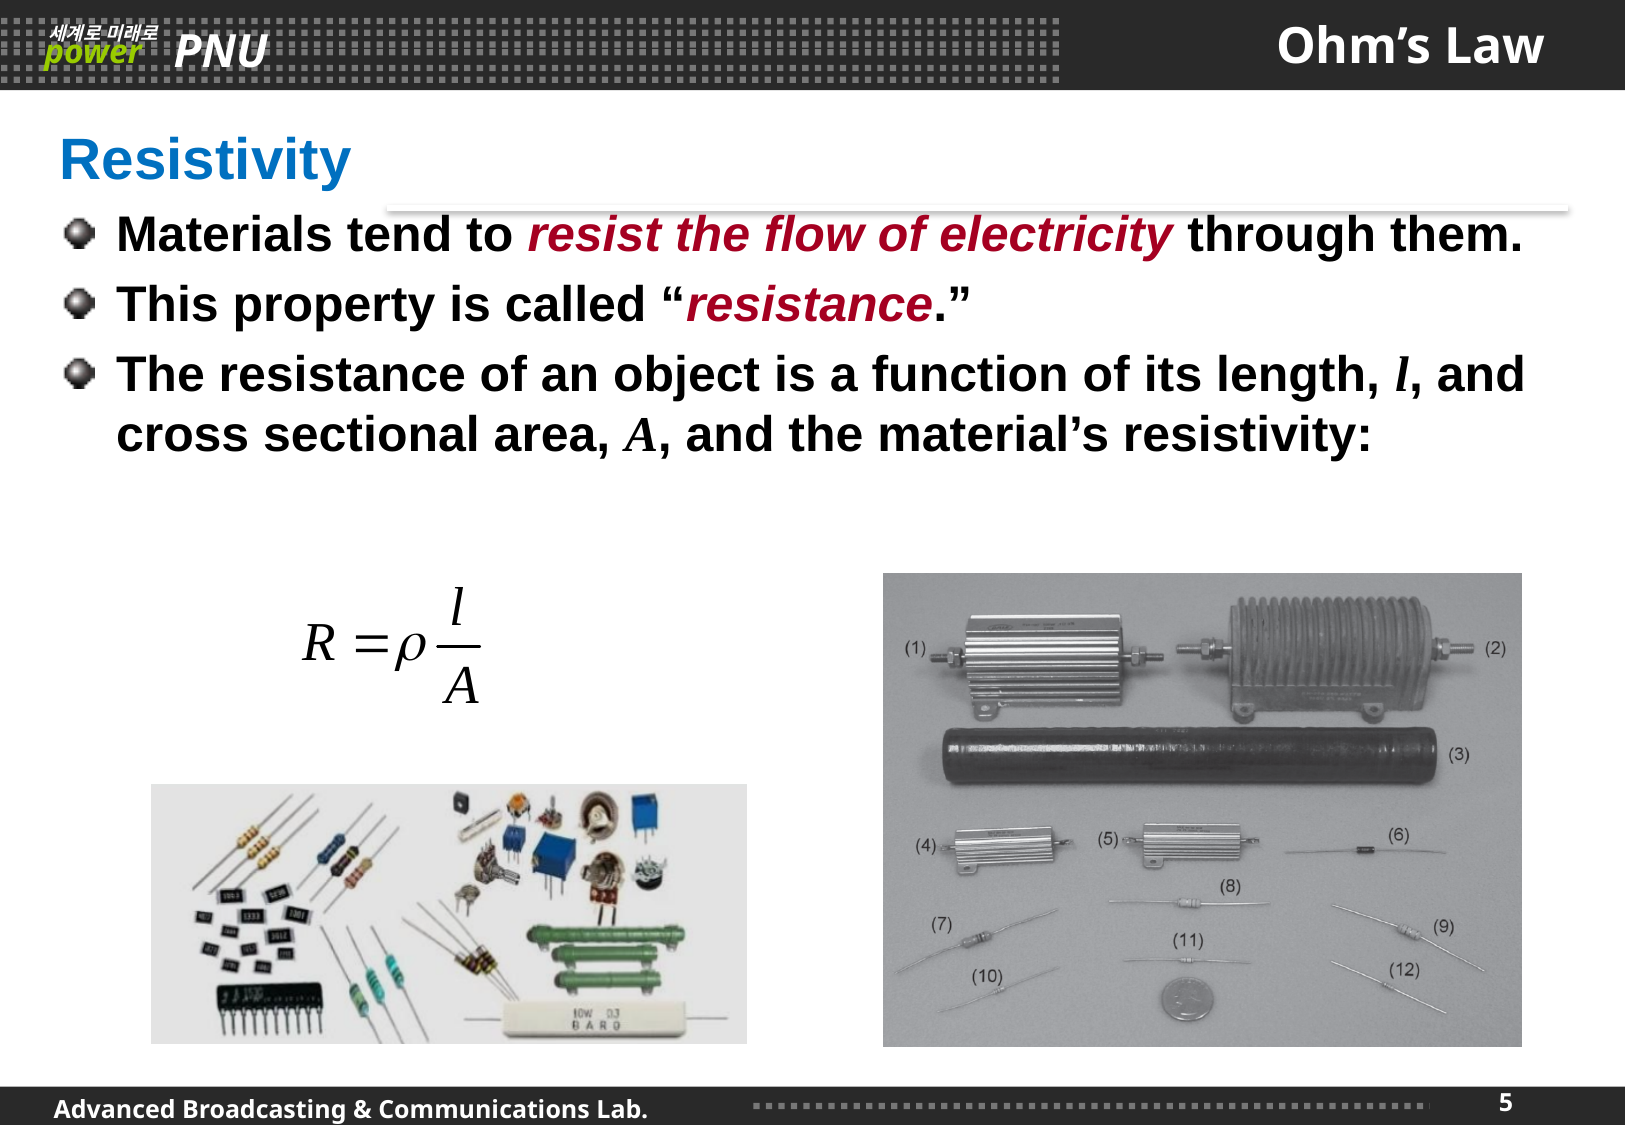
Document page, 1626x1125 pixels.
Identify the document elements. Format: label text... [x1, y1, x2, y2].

picture [883, 572, 1522, 1047]
list Resistivity Materials tend to resist the flow of electricity through them. This property is called “resistance.” The resistance of an object is a function of its length, l, and cross sectional area, A, and the material’s resistivity: [44, 113, 1604, 1071]
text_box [292, 572, 490, 716]
title Ohm’s Law [0, 0, 1625, 89]
picture [59, 283, 95, 319]
picture [59, 213, 95, 249]
picture [150, 784, 747, 1044]
picture [59, 353, 95, 389]
